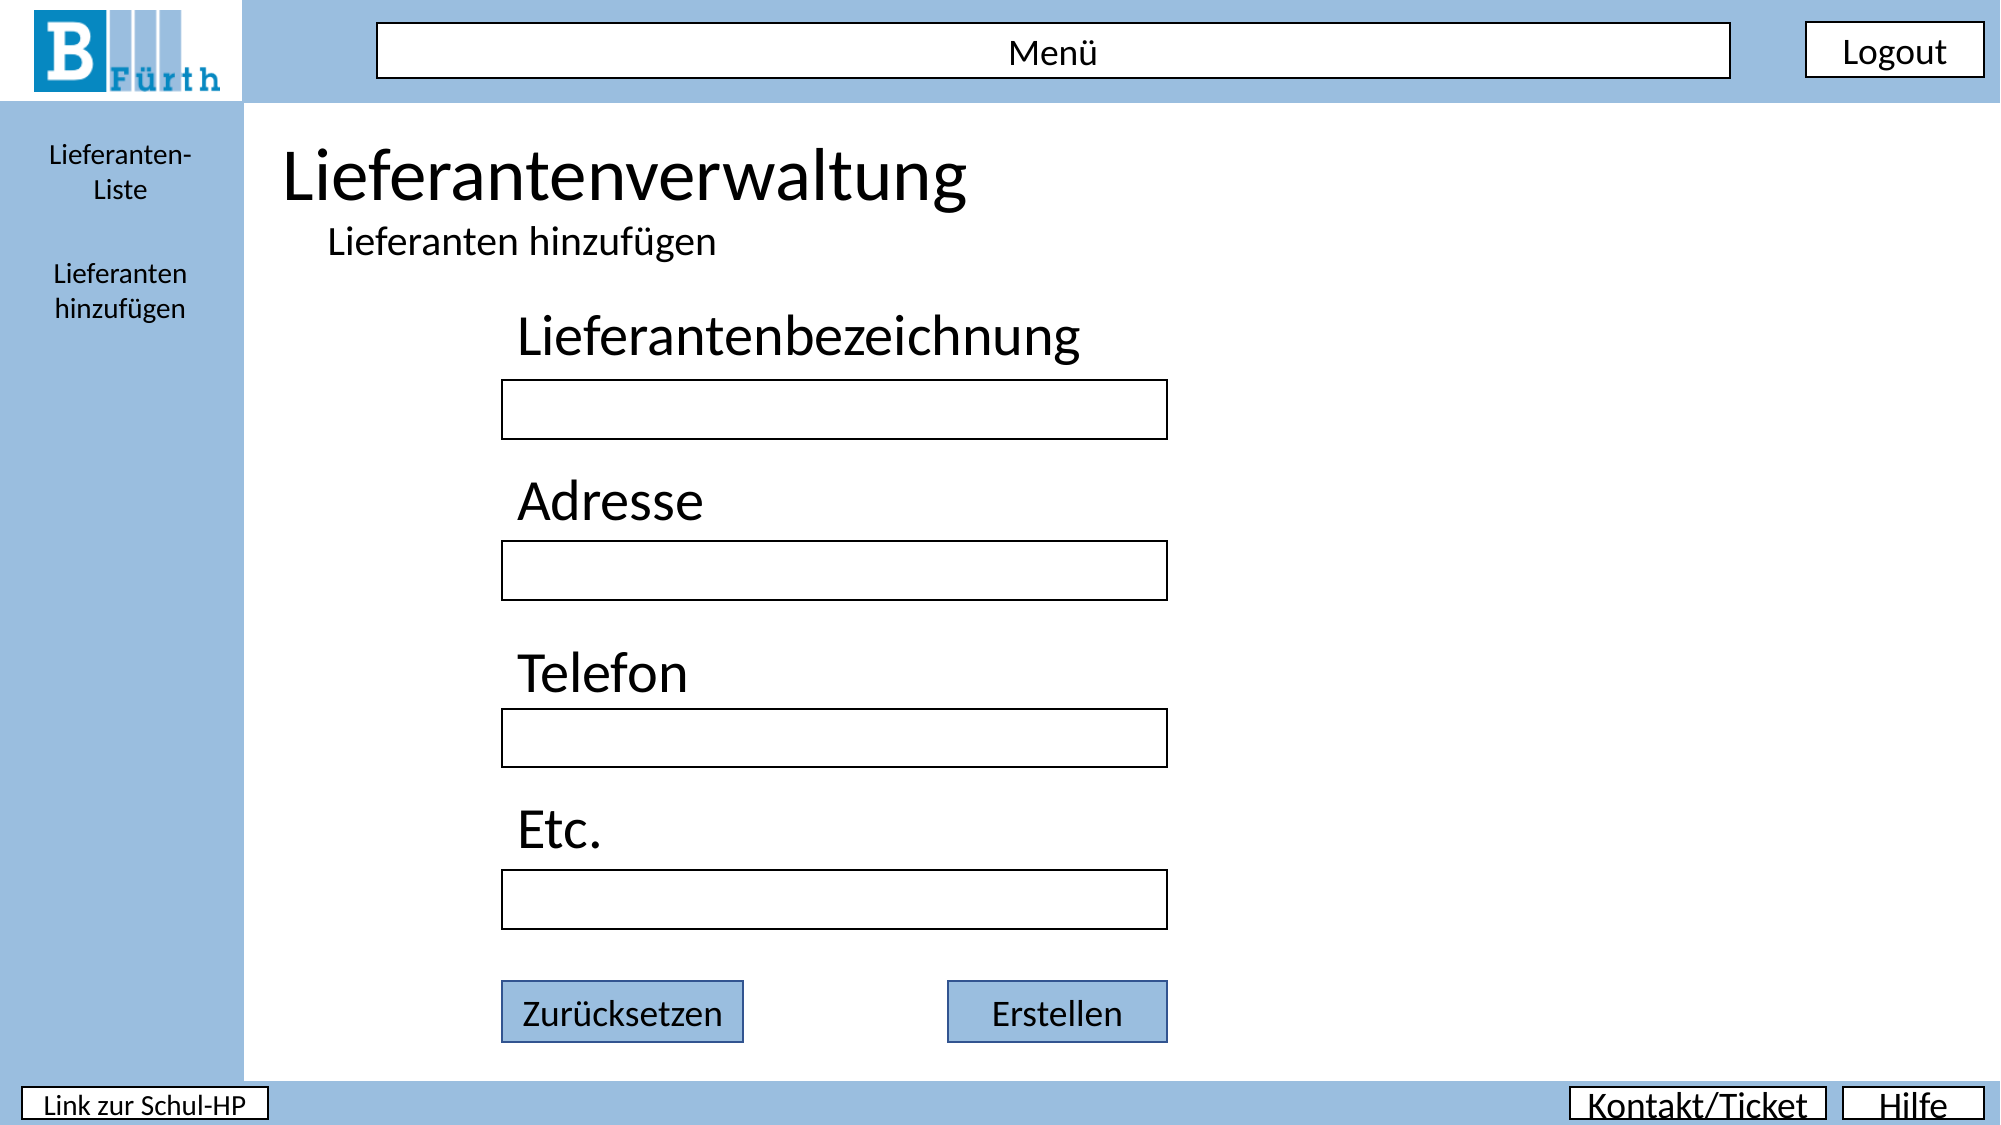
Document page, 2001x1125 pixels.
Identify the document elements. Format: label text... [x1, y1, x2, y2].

text_box Lieferantenverwaltung [267, 117, 998, 223]
text_box Hilfe [1842, 1086, 1985, 1120]
text_box Telefon [502, 627, 1054, 713]
text_box Link zur Schul-HP [21, 1086, 269, 1120]
text_box [0, 1081, 2000, 1125]
text_box Adresse [502, 454, 1054, 540]
picture [107, 10, 220, 92]
text_box [501, 708, 1168, 768]
text_box Zurücksetzen [501, 980, 744, 1043]
text_box Etc. [502, 782, 1054, 868]
picture [48, 22, 93, 80]
text_box Logout [1805, 21, 1985, 78]
text_box [242, 0, 2000, 103]
text_box Lieferantenbezeichnung [502, 289, 1122, 375]
text_box Erstellen [947, 980, 1168, 1043]
text_box Menü [376, 22, 1731, 79]
text_box Lieferanten- Liste [20, 127, 220, 213]
text_box [501, 869, 1168, 930]
text_box Lieferanten hinzufügen [312, 223, 744, 271]
text_box [501, 540, 1168, 601]
text_box Kontakt/Ticket [1569, 1086, 1827, 1120]
text_box [501, 379, 1168, 440]
text_box Lieferanten hinzufügen [20, 246, 220, 332]
text_box [0, 101, 244, 1081]
